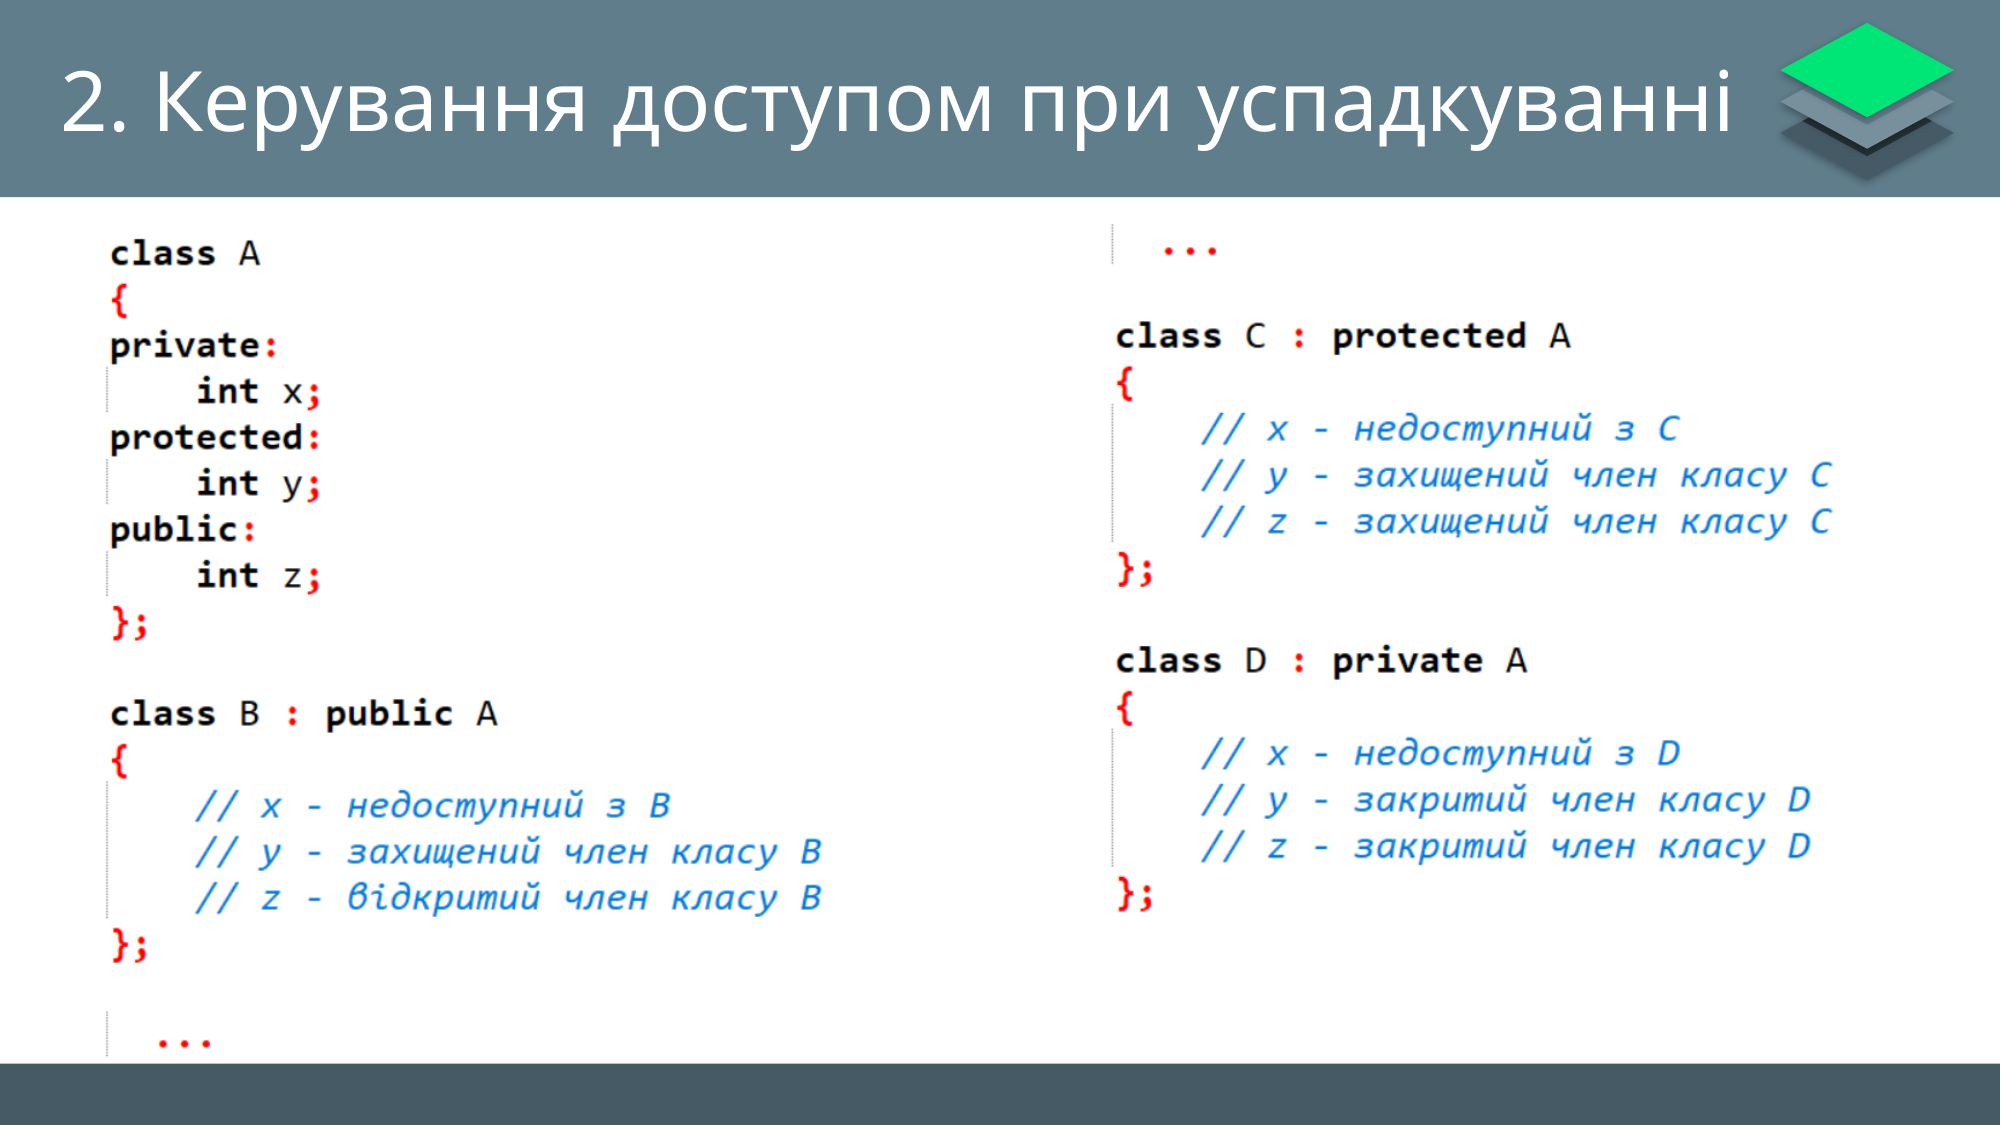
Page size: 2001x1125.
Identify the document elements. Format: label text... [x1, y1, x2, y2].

picture [1077, 224, 1901, 928]
title 2. Керування доступом при успадкуванні [46, 40, 1770, 168]
picture [73, 224, 879, 1062]
